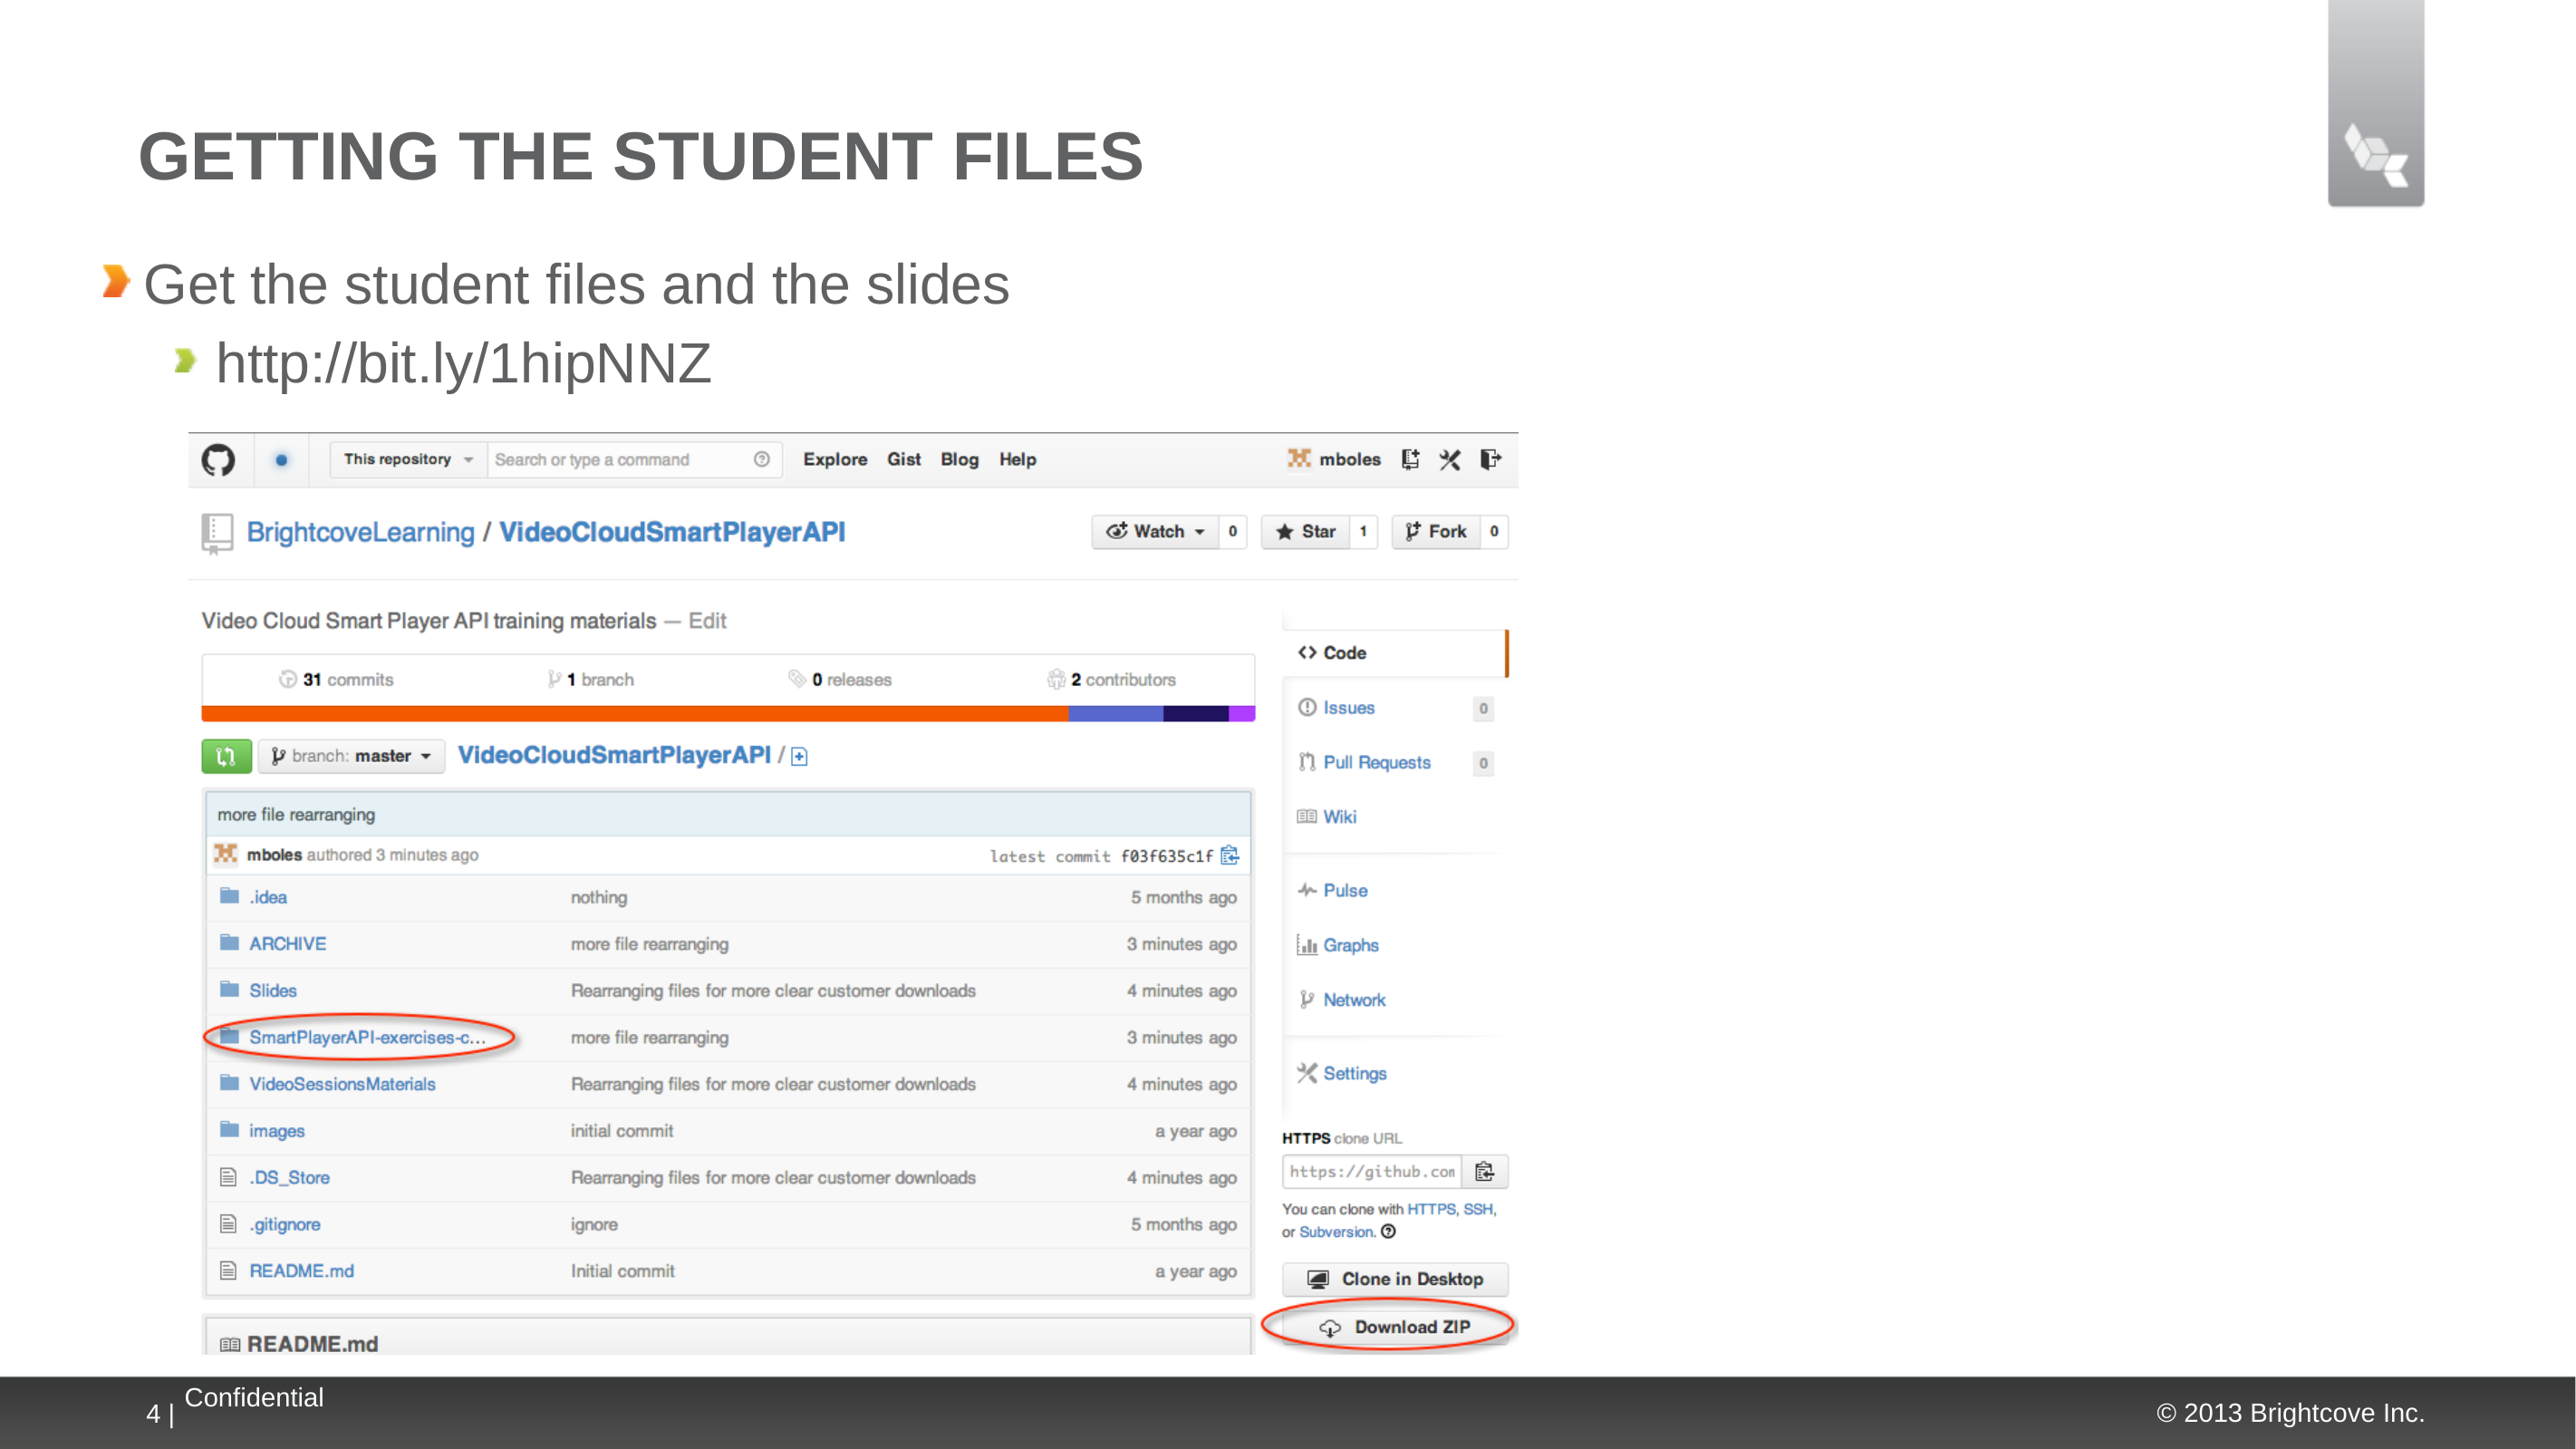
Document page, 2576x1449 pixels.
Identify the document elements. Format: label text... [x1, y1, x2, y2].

picture [0, 0, 2576, 1449]
title getting the student files [115, 43, 2270, 261]
slide_number 4 | [88, 1374, 171, 1449]
footer Confidential [171, 1374, 988, 1449]
list Get the student files and the slides http://bit.ly/1hipNNZ [80, 235, 1632, 419]
